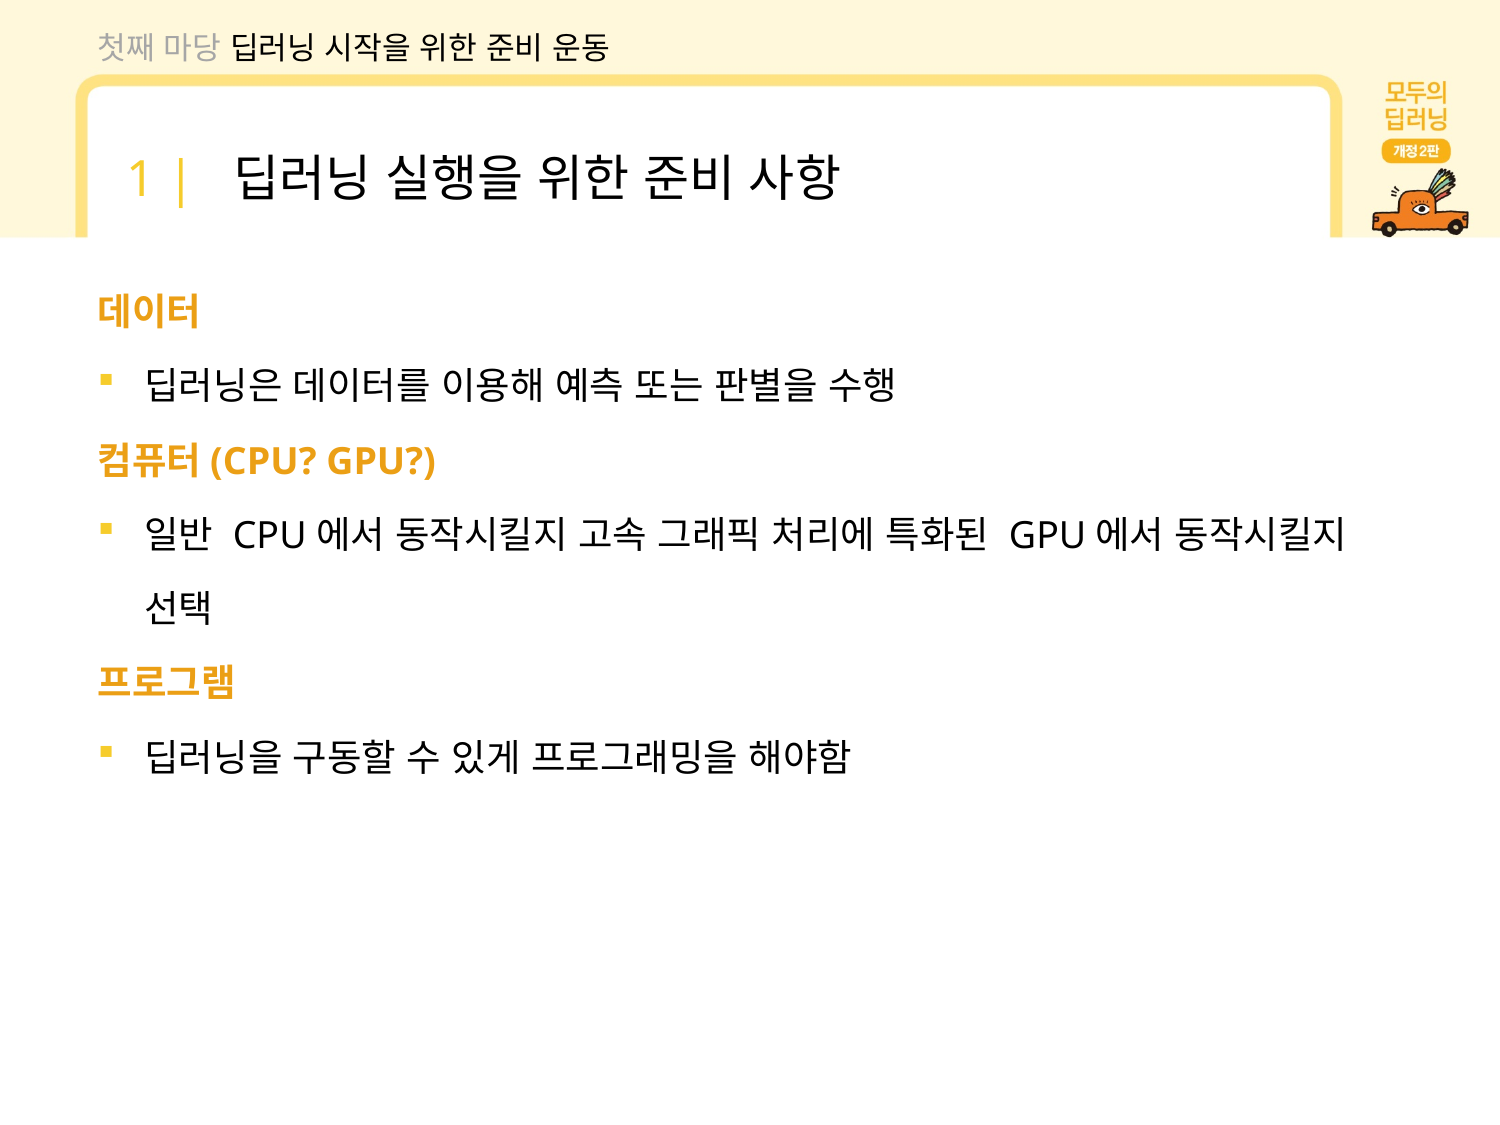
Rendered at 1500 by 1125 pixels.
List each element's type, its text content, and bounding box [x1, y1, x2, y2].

picture [0, 0, 1500, 1125]
text_box 첫째 마당 딥러닝 시작을 위한 준비 운동 [82, 0, 1133, 74]
text_box 1 | 딥러닝 실행을 위한 준비 사항 [111, 99, 1309, 214]
text_box 데이터 딥러닝은 데이터를 이용해 예측 또는 판별을 수행 컴퓨터(CPU? GPU?) 일반 CPU에서 동작시킬지 고속 그래픽 처리에 특화된 GPU에서 동작시킬지 선택 프로그램 딥러닝을 구동할 수 있게 프로그래밍을 해야함 [82, 251, 1402, 861]
